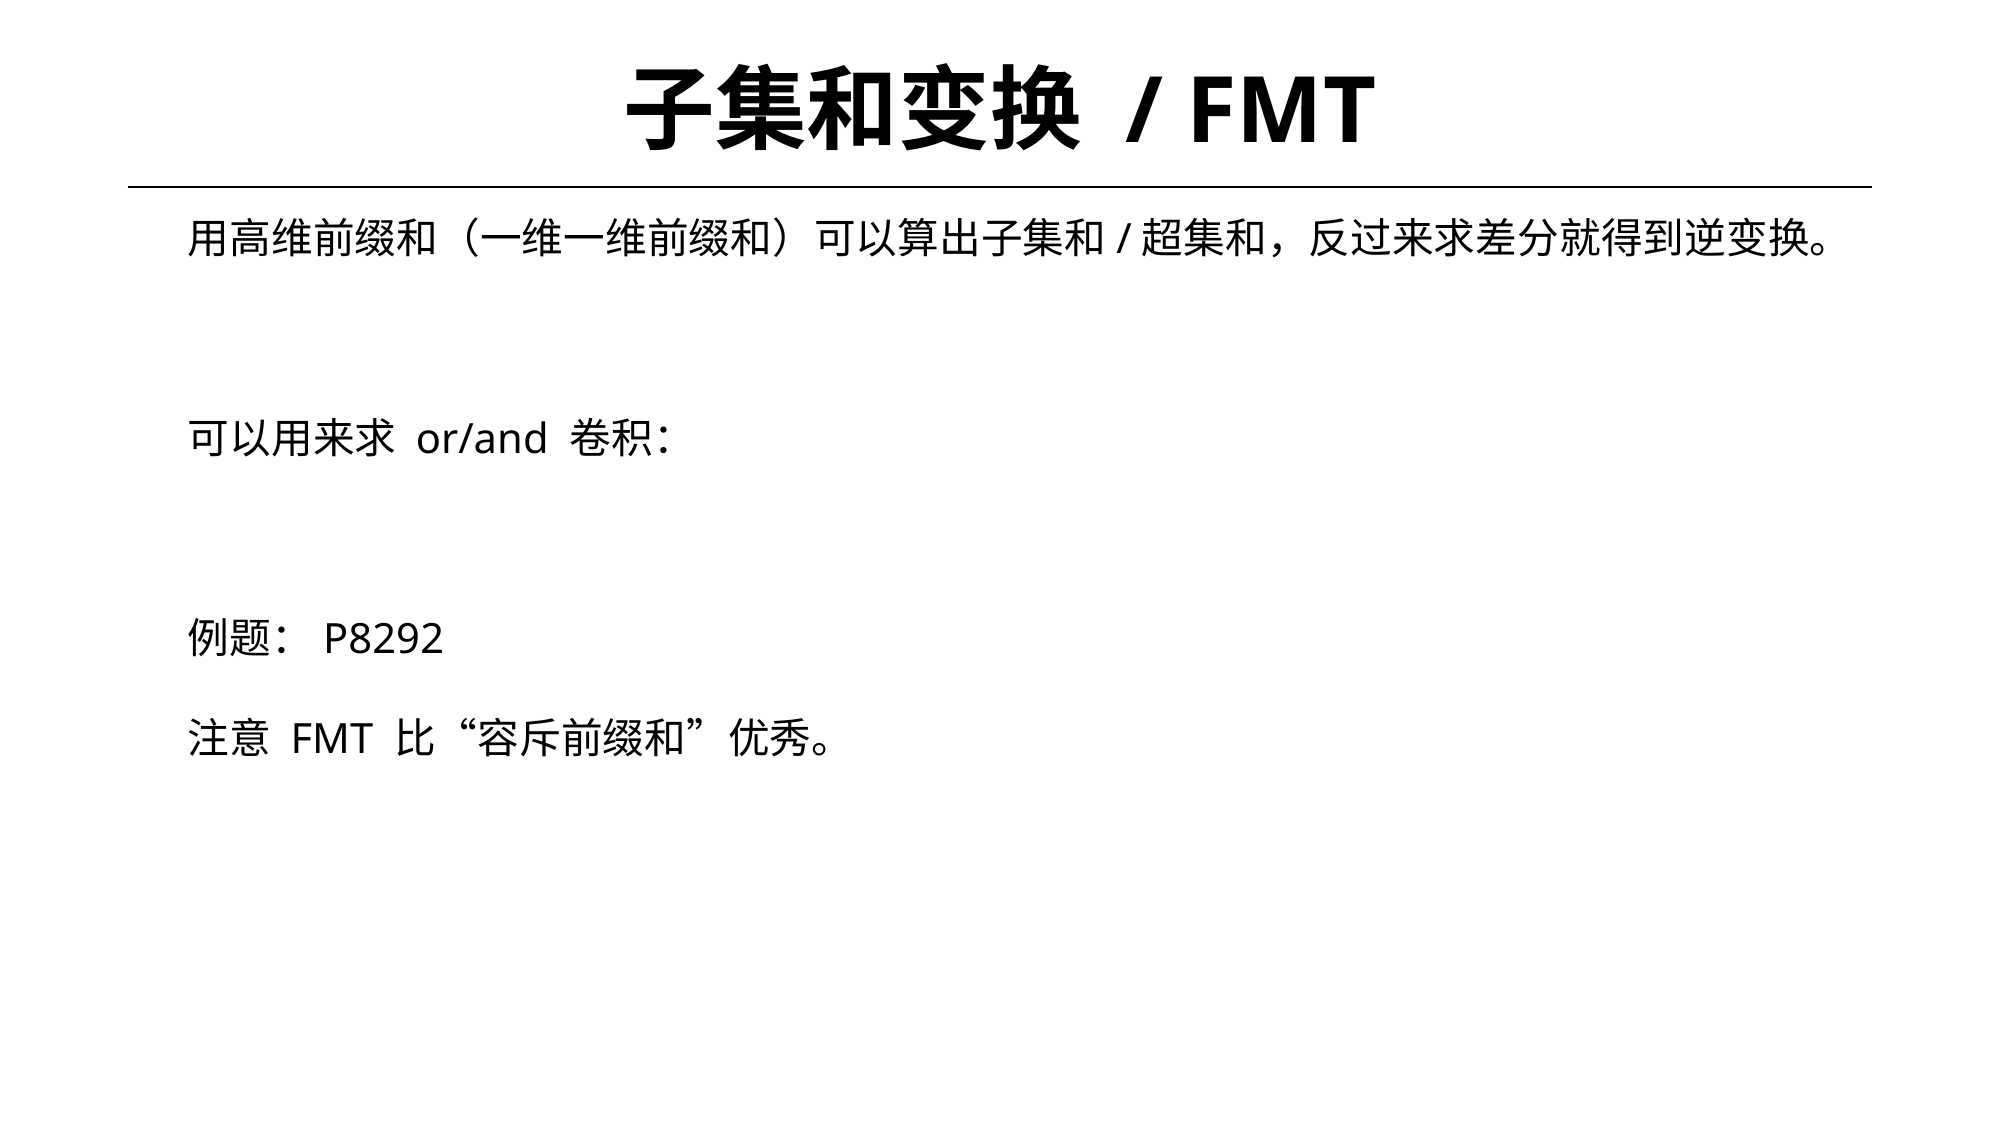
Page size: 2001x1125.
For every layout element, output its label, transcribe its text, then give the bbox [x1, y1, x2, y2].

title 子集和变换 / FMT [249, 18, 1750, 171]
